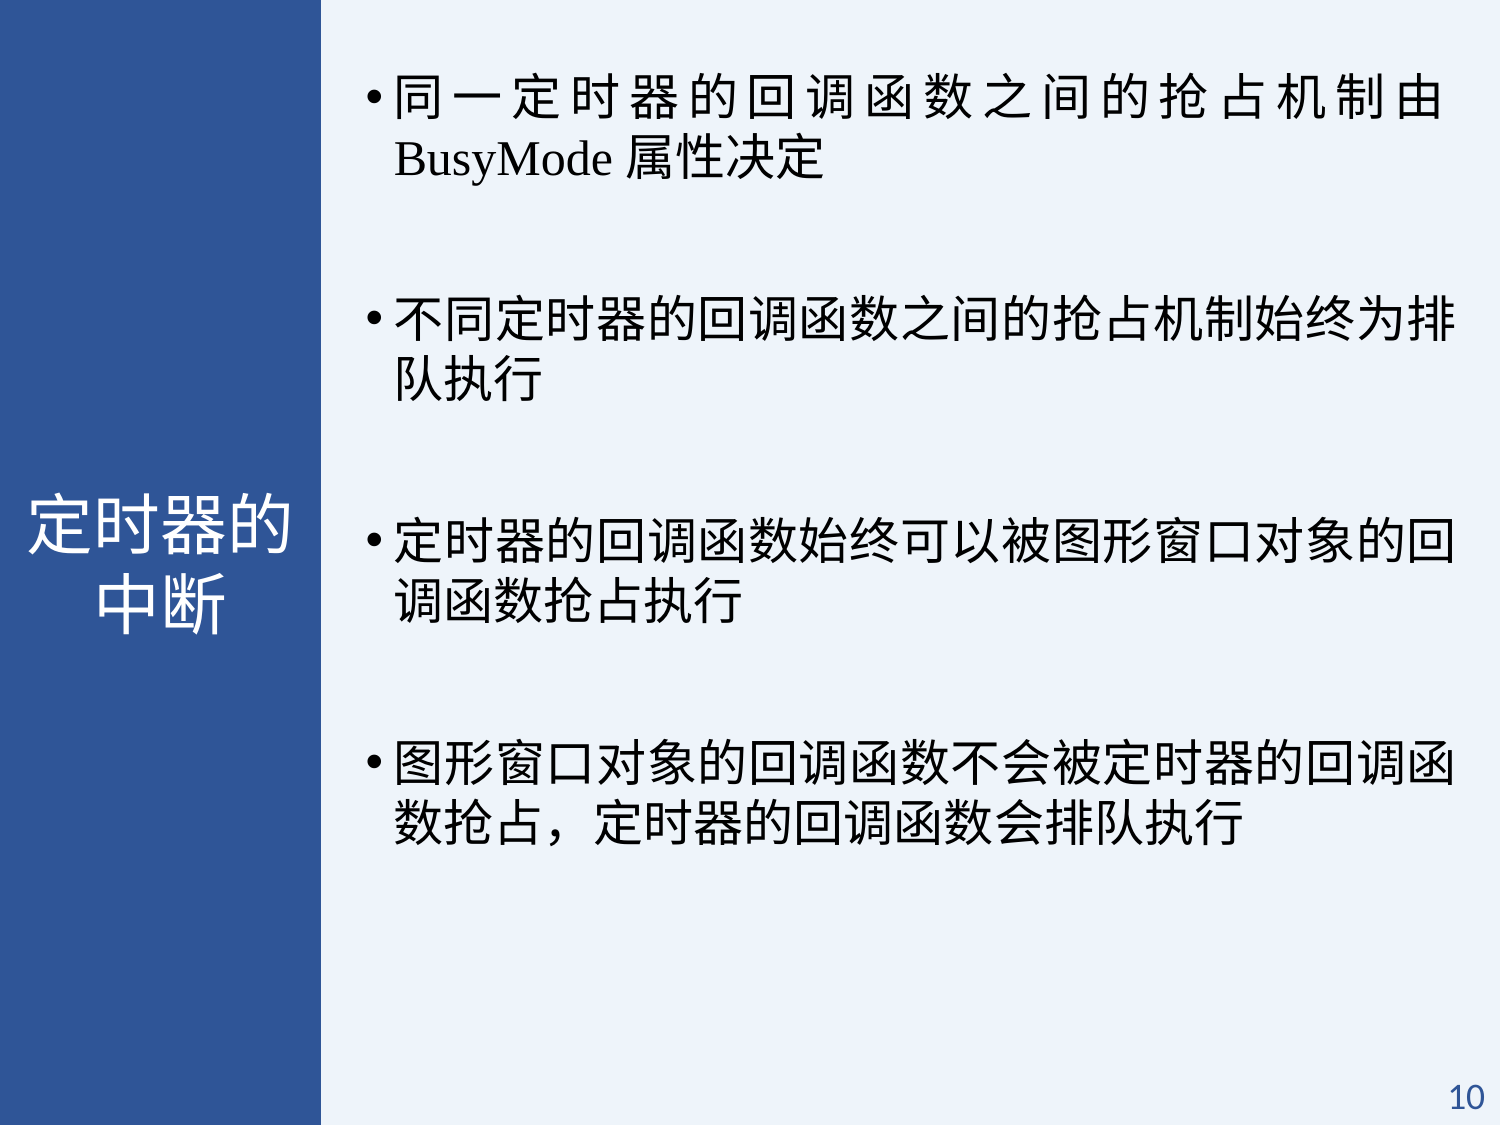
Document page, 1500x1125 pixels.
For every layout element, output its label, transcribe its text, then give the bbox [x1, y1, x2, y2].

list 定时器的中断 [7, 164, 314, 961]
list 同一定时器的回调函数之间的抢占机制由BusyMode属性决定 不同定时器的回调函数之间的抢占机制始终为排队执行 定时器的回调函数始终可以被图形窗口对象的回调函数抢占执行 图形窗口对象的回调函数不会被定时器的回调函数抢占，定时器的回调函数会排队执行 [350, 58, 1472, 1053]
